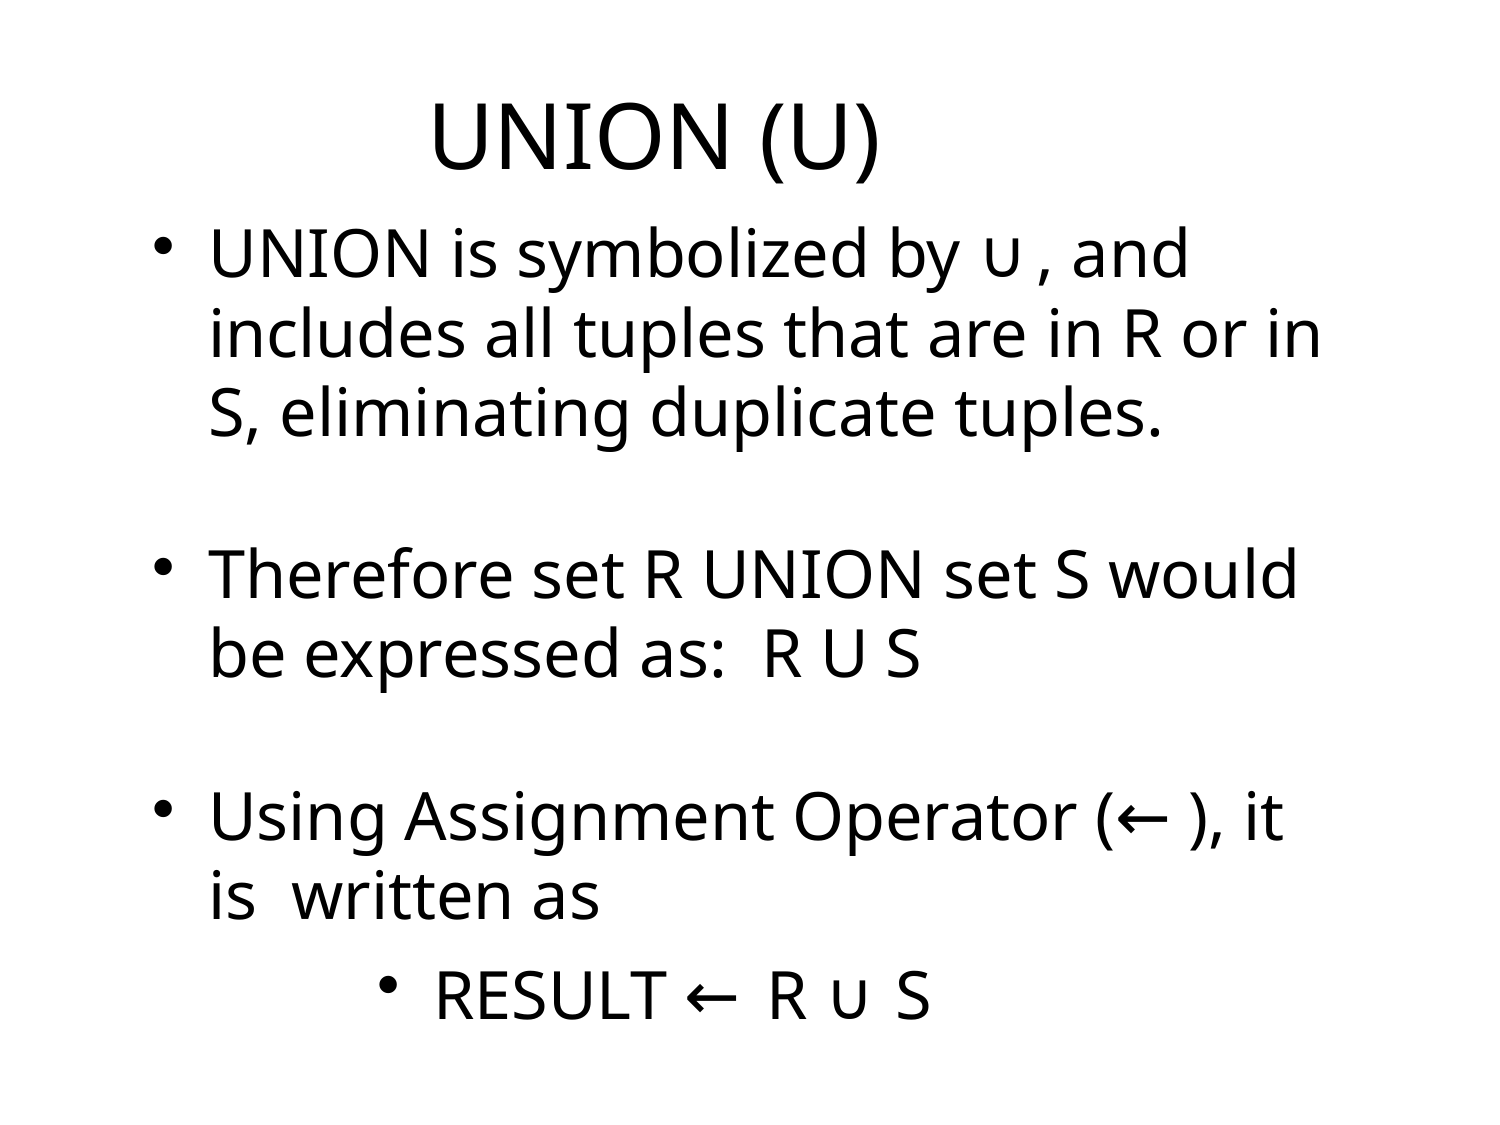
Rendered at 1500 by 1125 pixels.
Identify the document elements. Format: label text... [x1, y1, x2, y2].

title UNION (U) [425, 37, 928, 212]
text_box UNION is symbolized by ∪ , and includes all tuples that are in R or in S, eliminating duplicate tuples. Therefore set R UNION set S would be expressed as: R U S Using Assignment Operator (← ), it is written as RESULT ← R ∪ S [149, 212, 1350, 1033]
